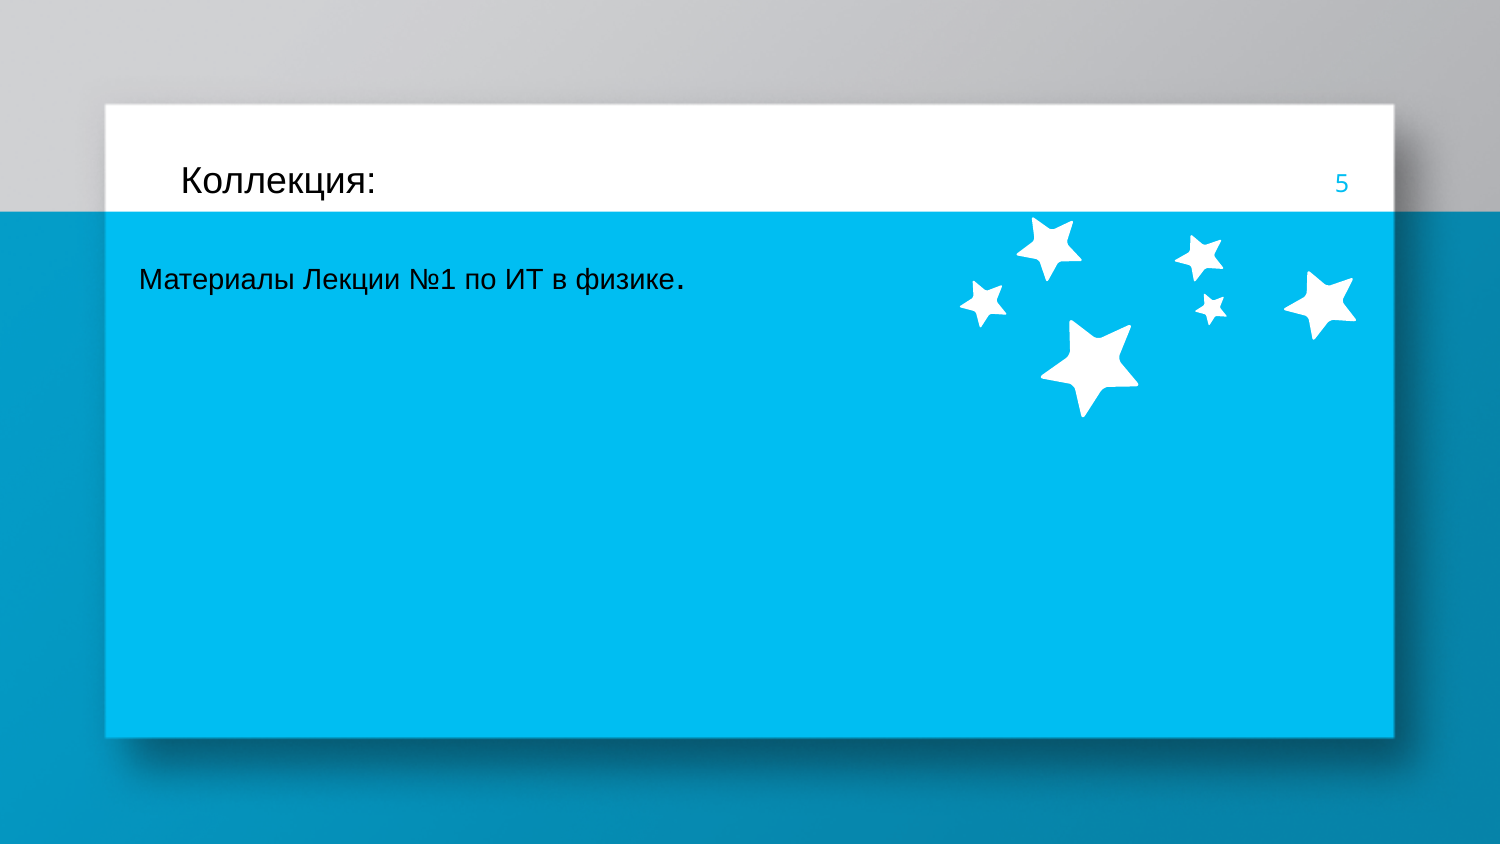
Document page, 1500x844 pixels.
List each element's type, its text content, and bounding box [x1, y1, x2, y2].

text_box [1040, 320, 1139, 418]
text_box [1284, 271, 1356, 340]
picture [0, 0, 1500, 211]
slide_number 5 [1336, 106, 1364, 217]
text_box Материалы Лекции №1 по ИТ в физике. [123, 244, 854, 699]
text_box [1195, 293, 1227, 326]
text_box [1174, 235, 1224, 282]
text_box [959, 280, 1007, 328]
text_box Коллекция: [165, 106, 1336, 217]
text_box [1016, 217, 1082, 282]
